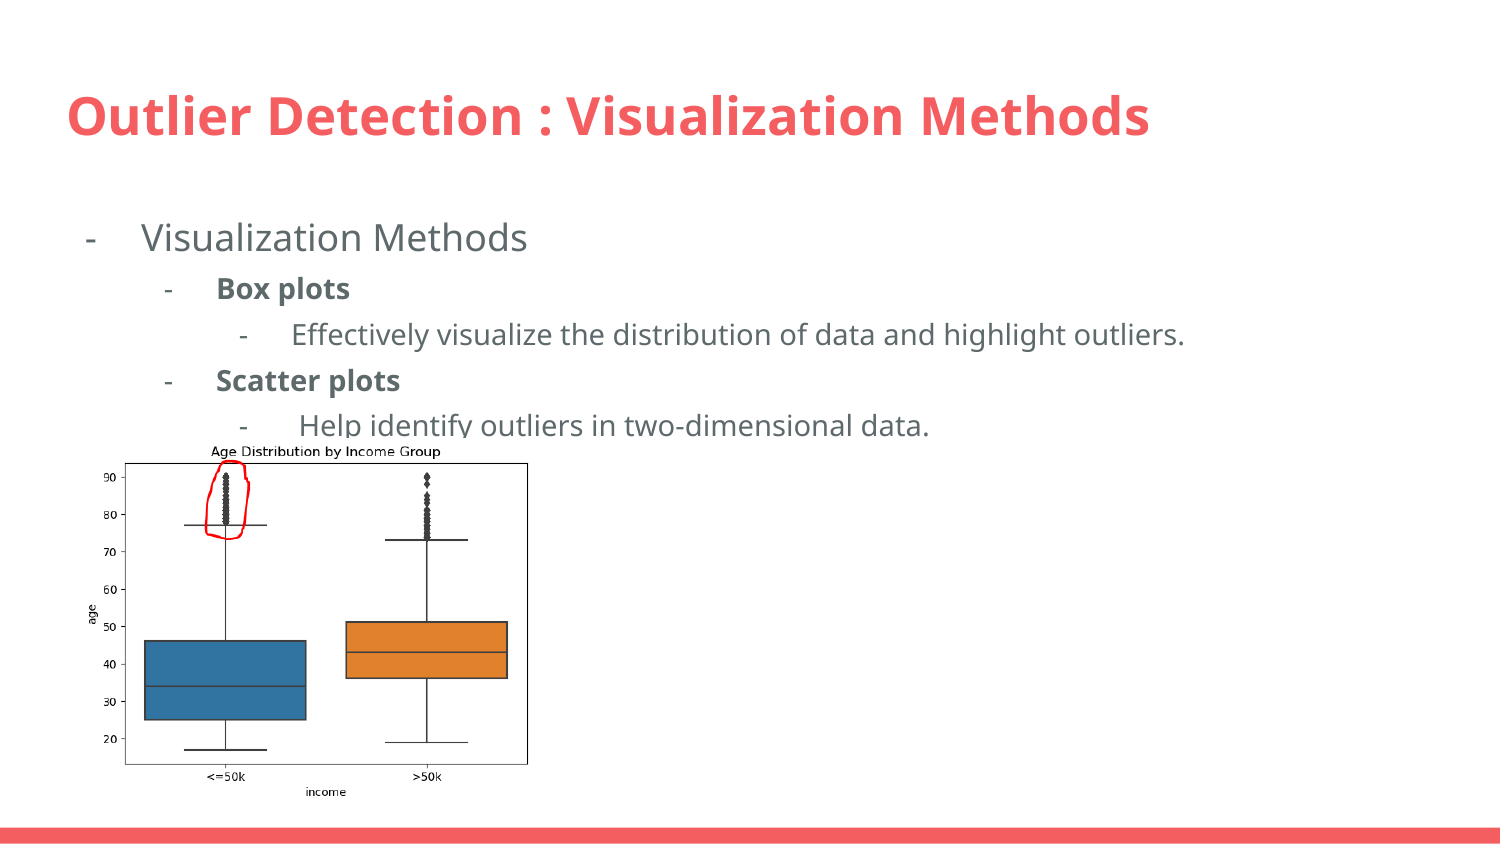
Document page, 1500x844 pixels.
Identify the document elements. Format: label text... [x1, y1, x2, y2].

picture [70, 438, 562, 812]
list Visualization Methods Box plots Effectively visualize the distribution of data and highlight outliers. Scatter plots Help identify outliers in two-dimensional data. [51, 189, 1449, 750]
title Outlier Detection : Visualization Methods [51, 64, 1449, 167]
